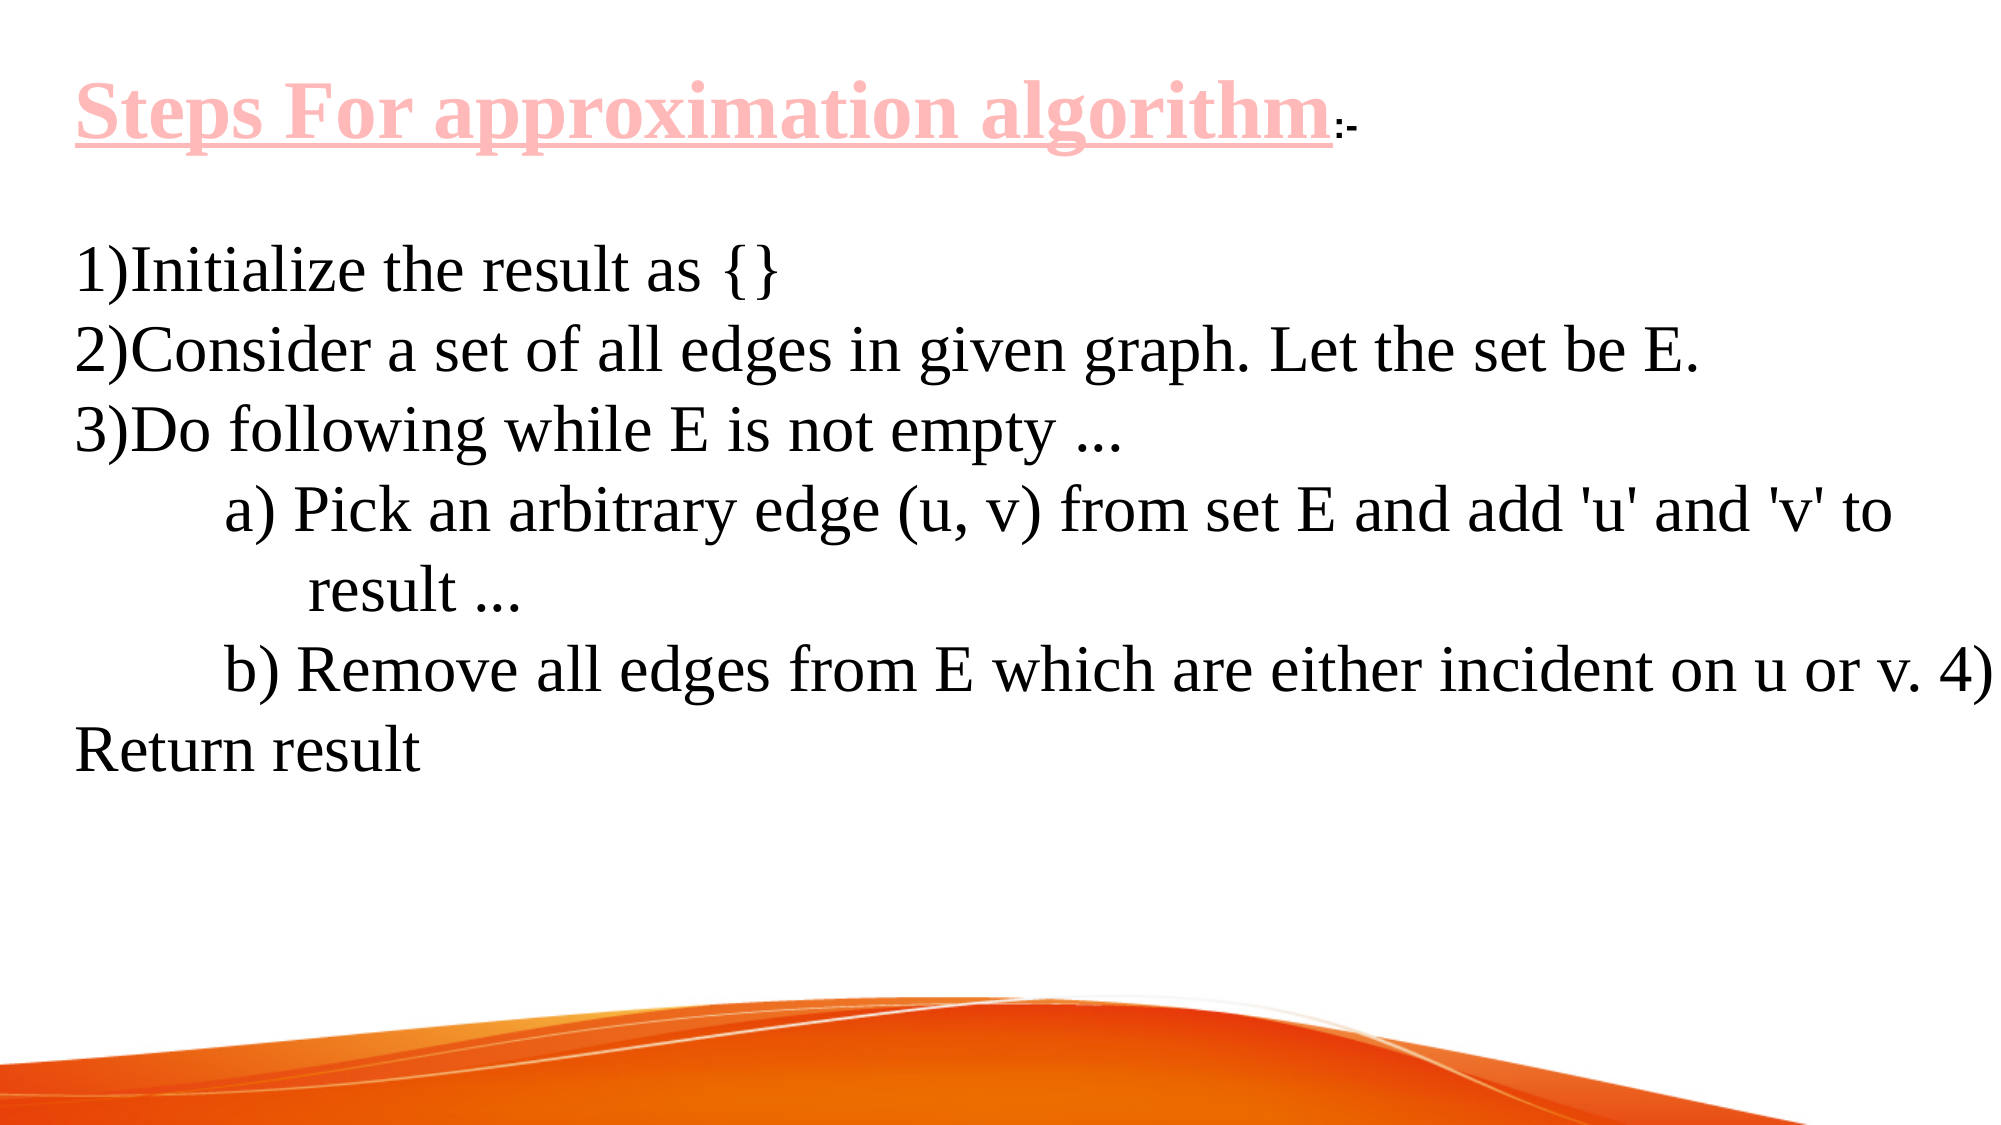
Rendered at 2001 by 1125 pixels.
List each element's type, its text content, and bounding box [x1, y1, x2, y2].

picture [0, 0, 2000, 1125]
text_box Steps For approximation algorithm:- Initialize the result as {} Consider a set of all edges in given graph. Let the set be E. Do following while E is not empty ... a) Pick an arbitrary edge (u, v) from set E and add 'u' and 'v' to result ... b) Remove all edges from E which are either incident on u or v. 4) Return result [59, 47, 2000, 928]
